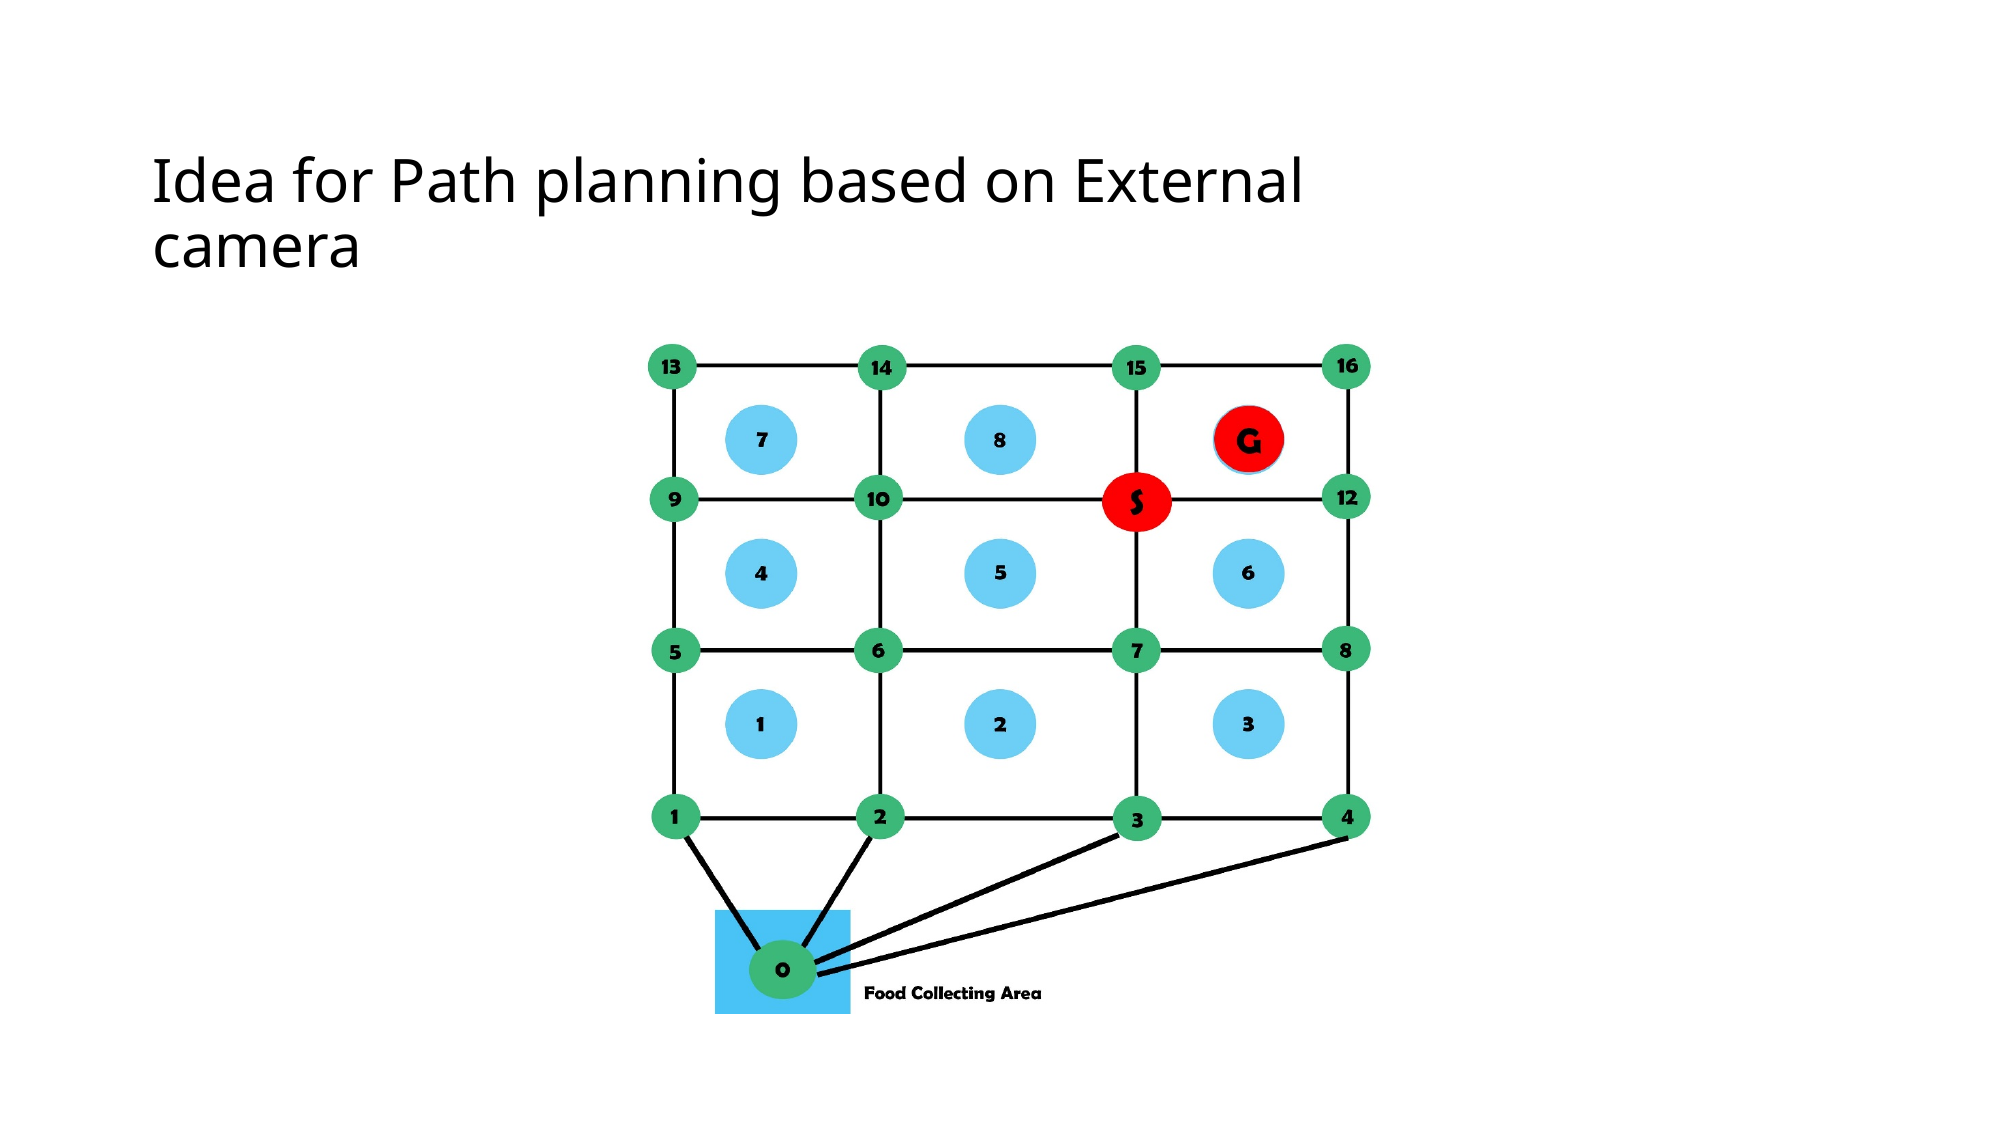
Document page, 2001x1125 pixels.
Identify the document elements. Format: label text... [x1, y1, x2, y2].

title Idea for Path planning based on External camera [137, 143, 1491, 456]
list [495, 299, 1505, 1014]
